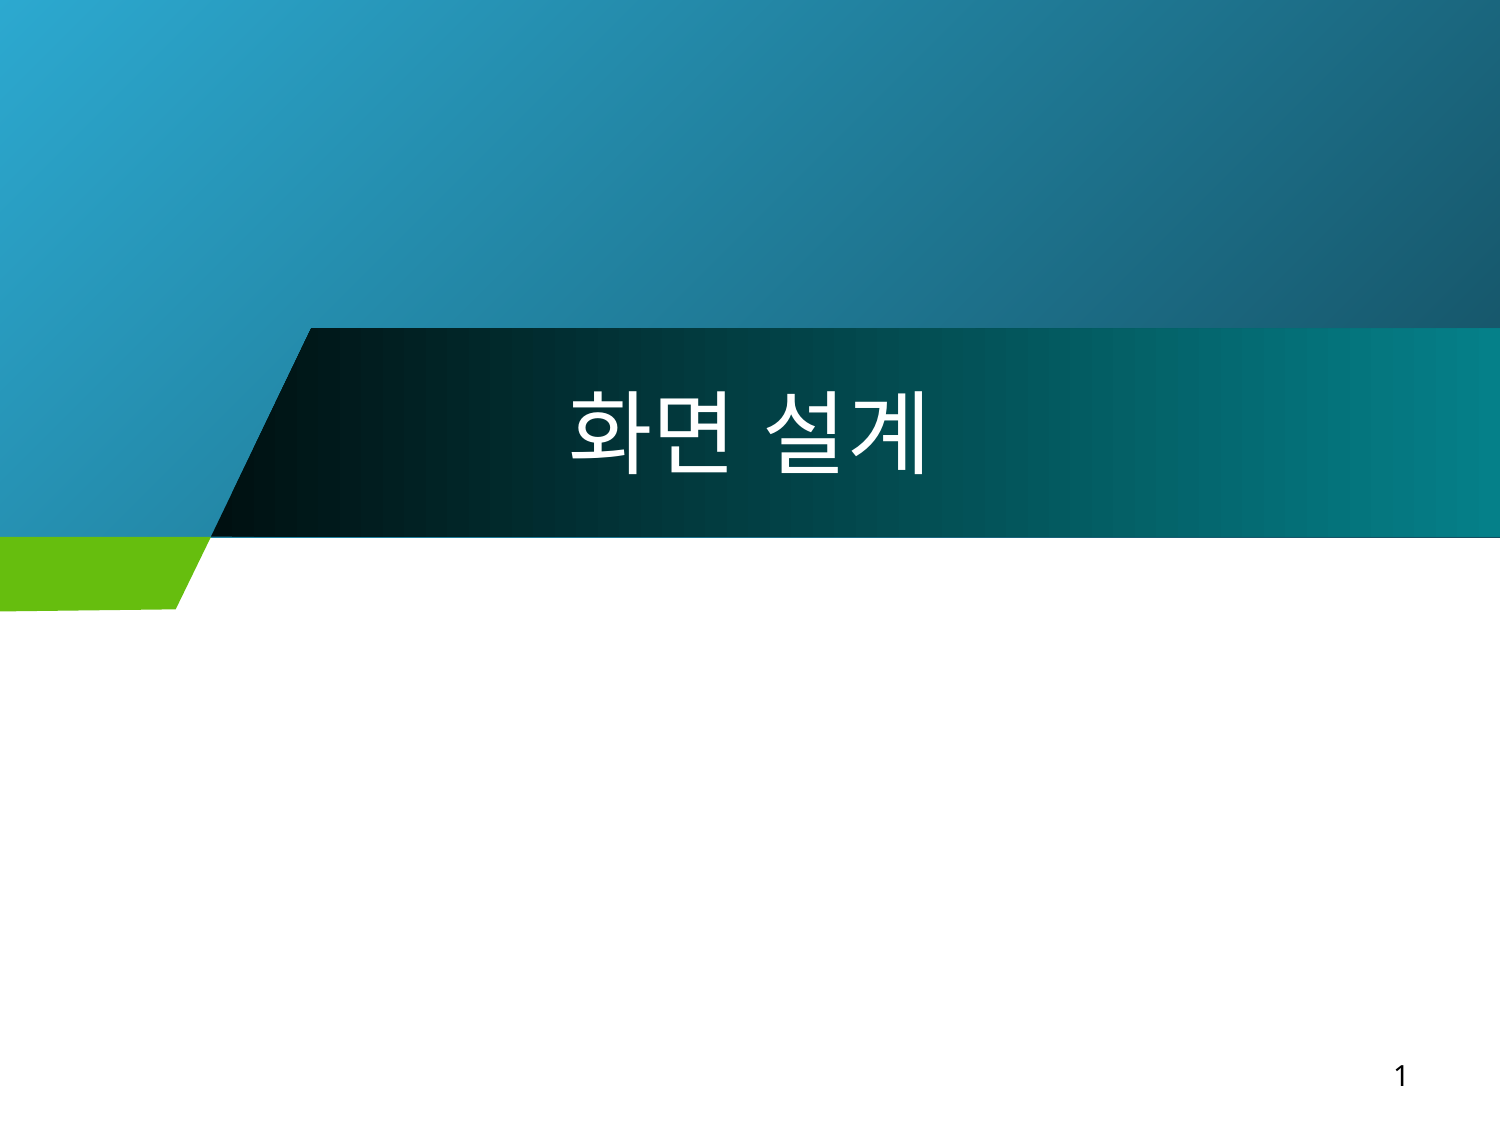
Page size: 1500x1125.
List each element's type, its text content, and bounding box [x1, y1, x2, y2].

slide_number 1 [1074, 1049, 1426, 1103]
title 화면 설계 [0, 374, 1500, 488]
